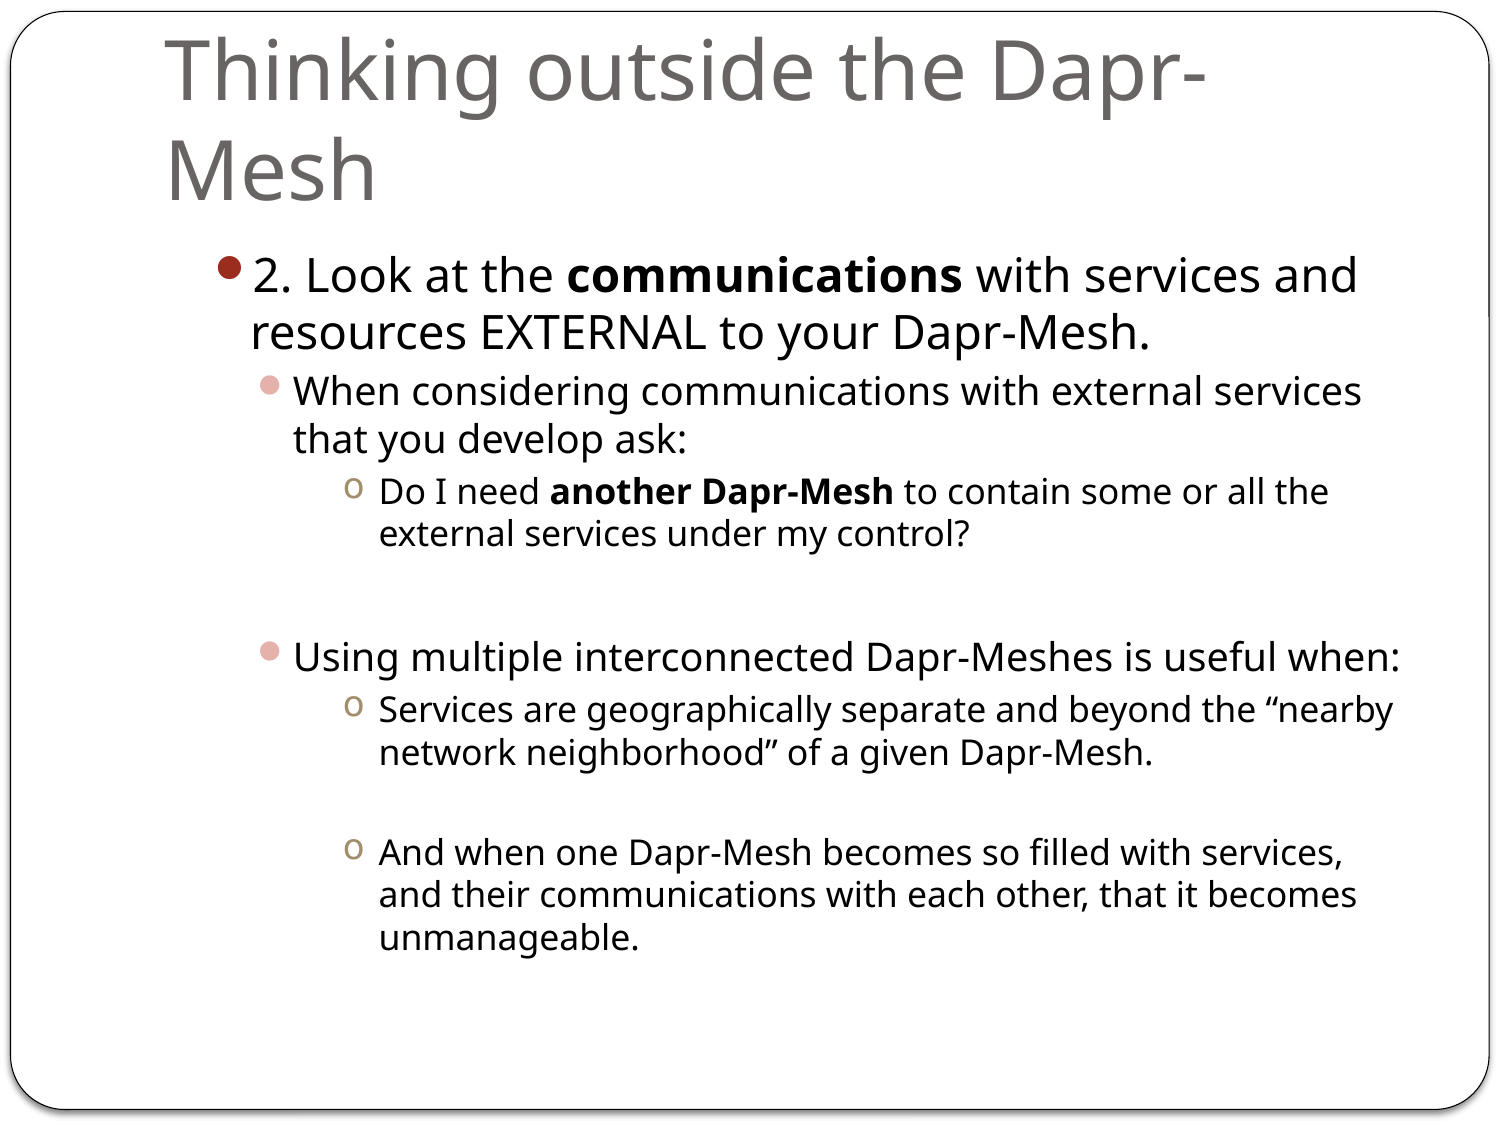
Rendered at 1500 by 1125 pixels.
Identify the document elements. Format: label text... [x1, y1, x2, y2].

title Thinking outside the Dapr-Mesh [150, 45, 1425, 233]
list 2. Look at the communications with services and resources EXTERNAL to your Dapr-Mesh. When considering communications with external services that you develop ask: Do I need another Dapr-Mesh to contain some or all the external services under my control? Using multiple interconnected Dapr-Meshes is useful when: Services are geographically separate and beyond the “nearby network neighborhood” of a given Dapr-Mesh. And when one Dapr-Mesh becomes so filled with services, and their communications with each other, that it becomes unmanageable. [150, 237, 1425, 988]
